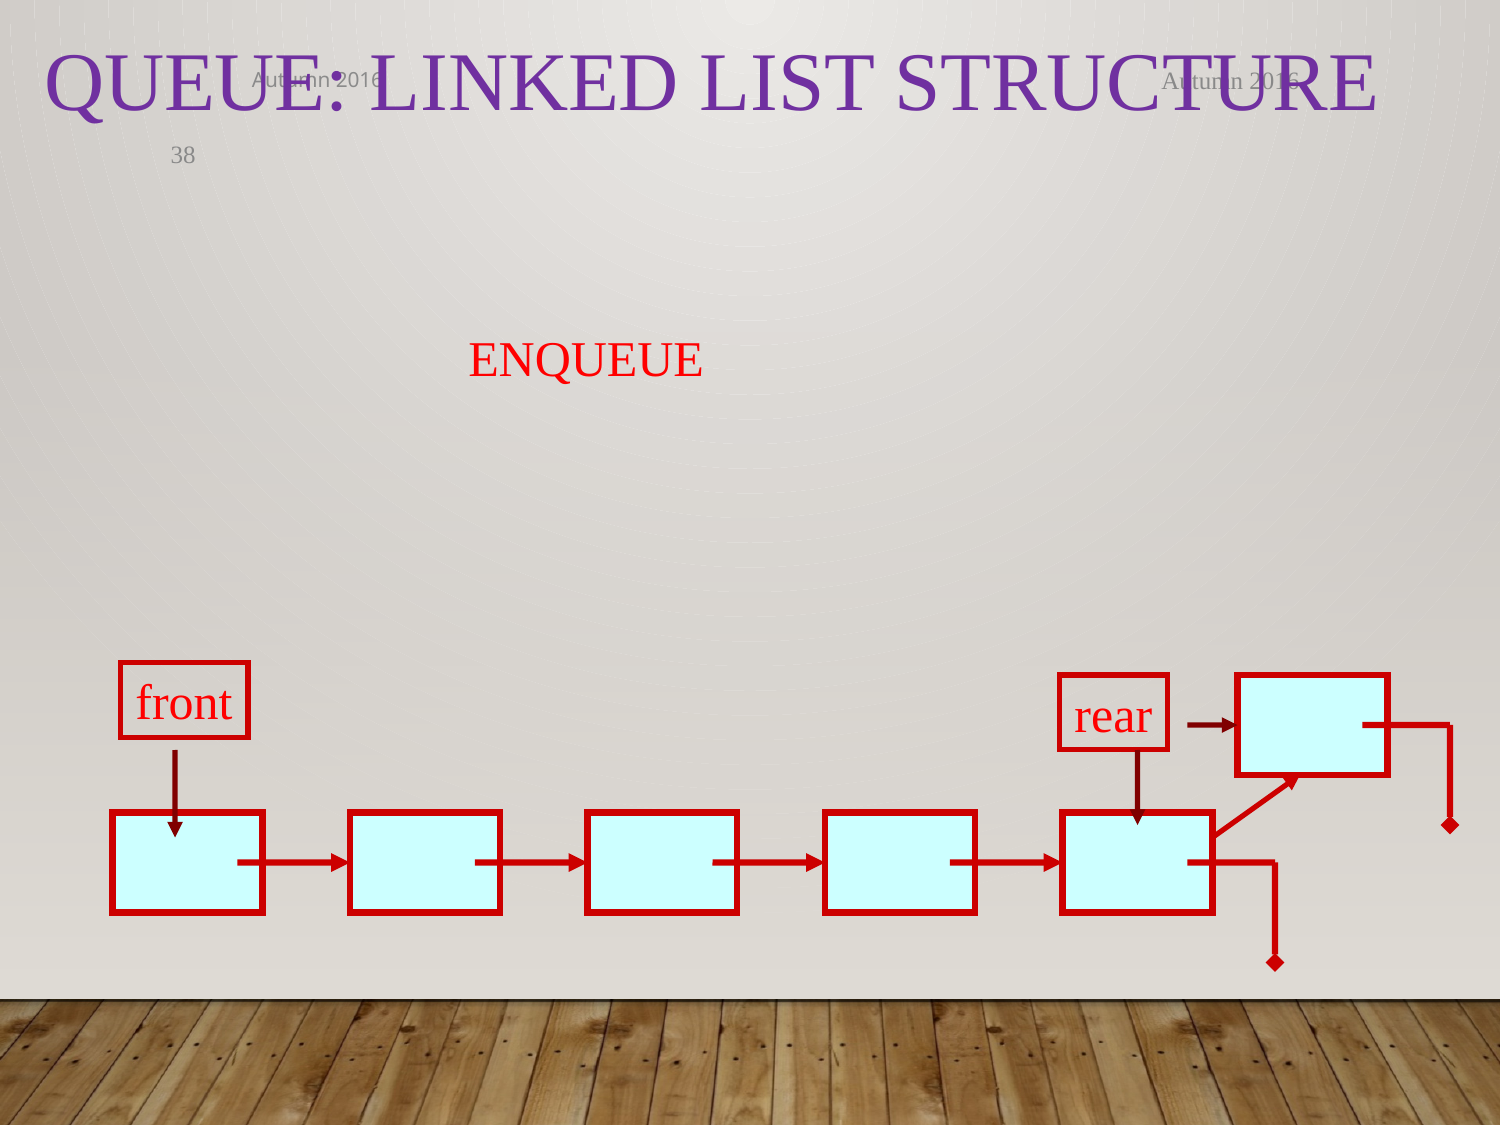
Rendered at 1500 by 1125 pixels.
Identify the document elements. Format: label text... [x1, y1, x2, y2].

text_box [168, 749, 182, 838]
text_box [1187, 718, 1237, 732]
text_box [1131, 749, 1144, 826]
text_box [112, 812, 263, 913]
title Queue: Linked List Structure [29, 30, 1459, 219]
text_box [1062, 812, 1213, 913]
text_box rear [1059, 674, 1168, 750]
picture [0, 999, 1500, 1125]
text_box [349, 812, 500, 913]
text_box [237, 856, 350, 869]
text_box [824, 812, 975, 913]
text_box [587, 812, 738, 913]
text_box [474, 856, 588, 869]
text_box front [120, 662, 248, 738]
text_box [712, 856, 826, 869]
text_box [1237, 674, 1451, 826]
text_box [1187, 862, 1276, 963]
text_box ENQUEUE [453, 319, 719, 394]
text_box [949, 856, 1062, 869]
